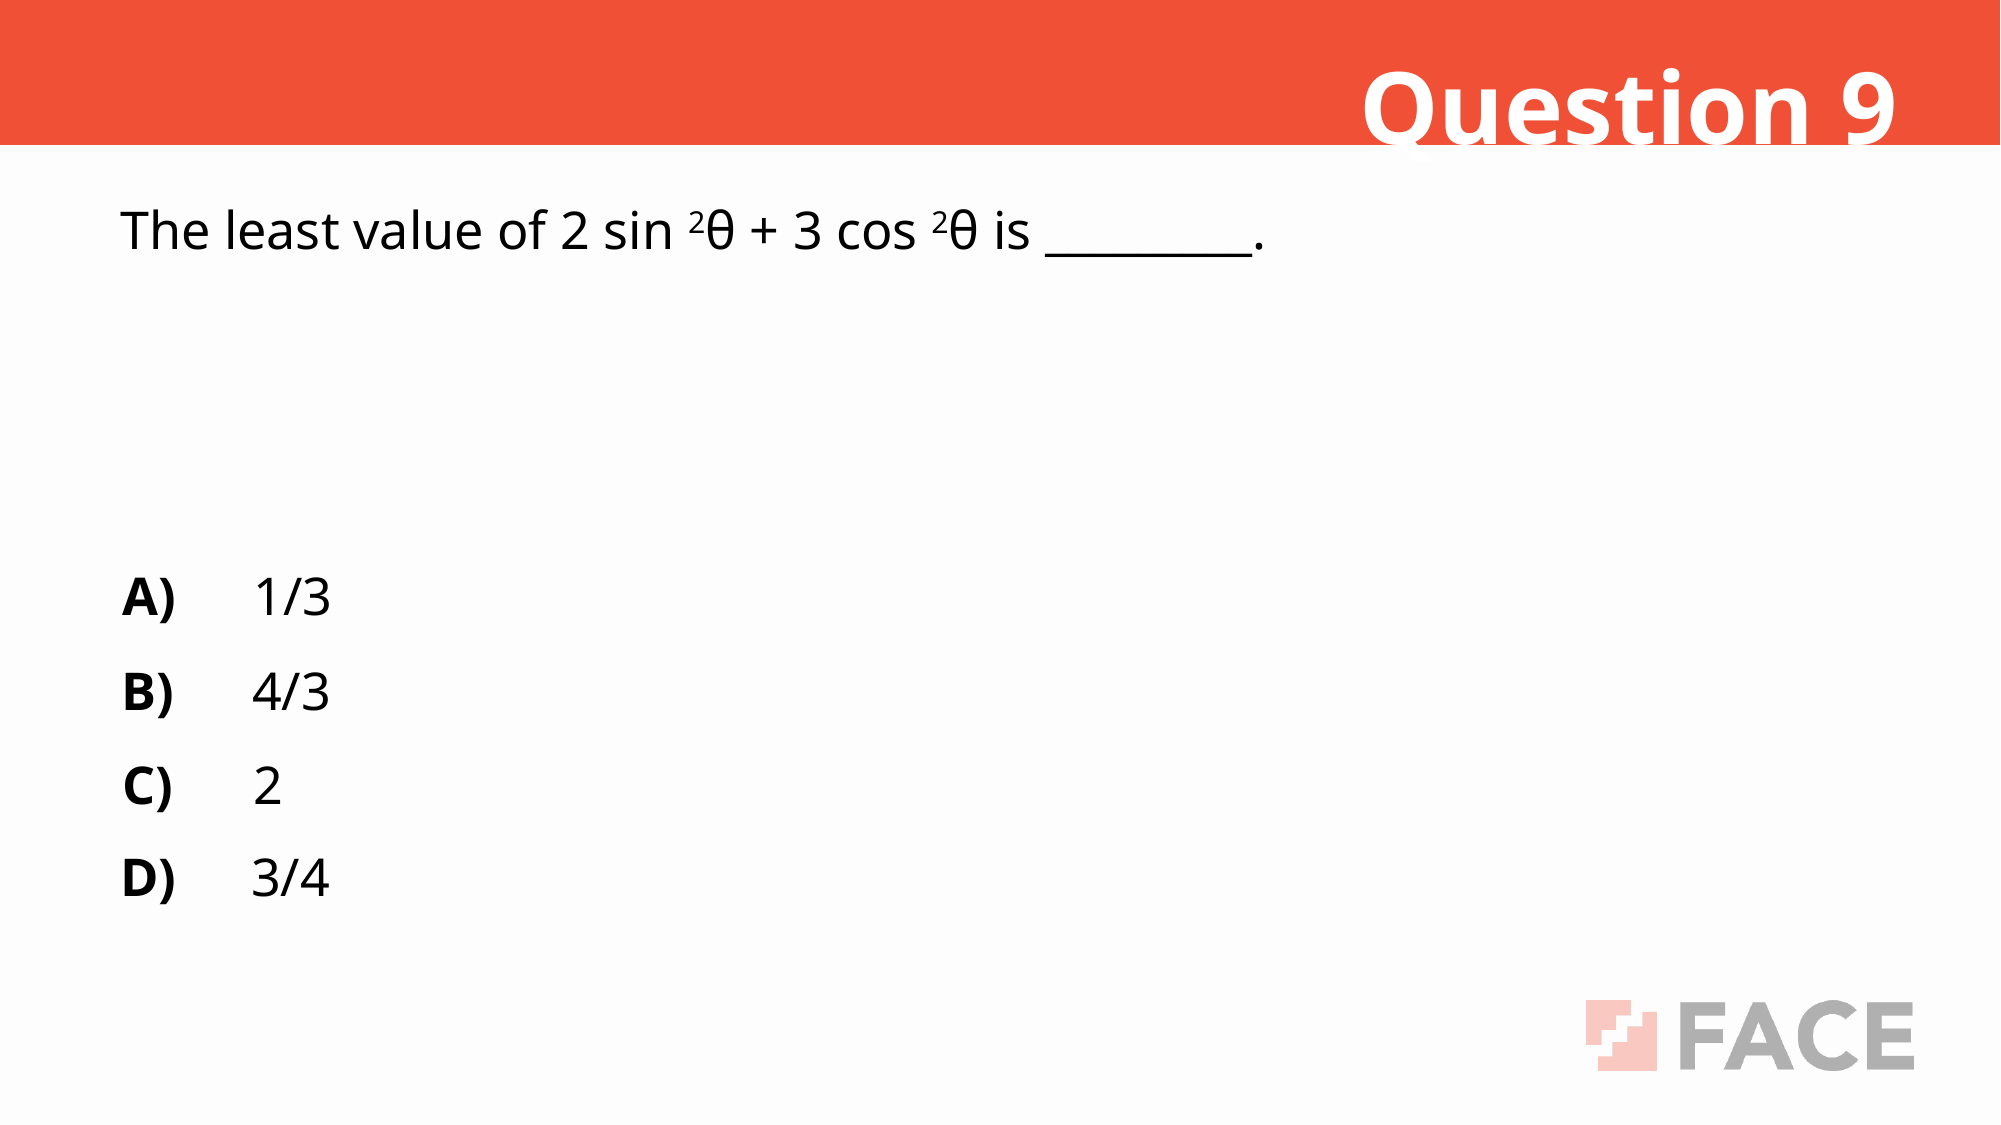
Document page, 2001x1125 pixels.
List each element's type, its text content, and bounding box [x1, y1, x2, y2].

text_box A) [107, 525, 223, 634]
text_box 4/3 [237, 619, 1894, 728]
text_box The least value of 2 sin 2θ + 3 cos 2θ is _________. [105, 189, 1895, 267]
text_box Question 9 [638, 37, 1914, 173]
text_box 3/4 [236, 806, 1893, 915]
text_box [0, 0, 2000, 147]
text_box 2 [238, 713, 1896, 823]
text_box 1/3 [238, 525, 1896, 634]
text_box D) [105, 806, 220, 915]
text_box C) [107, 713, 223, 823]
text_box B) [106, 619, 221, 728]
picture [1586, 1000, 1914, 1072]
